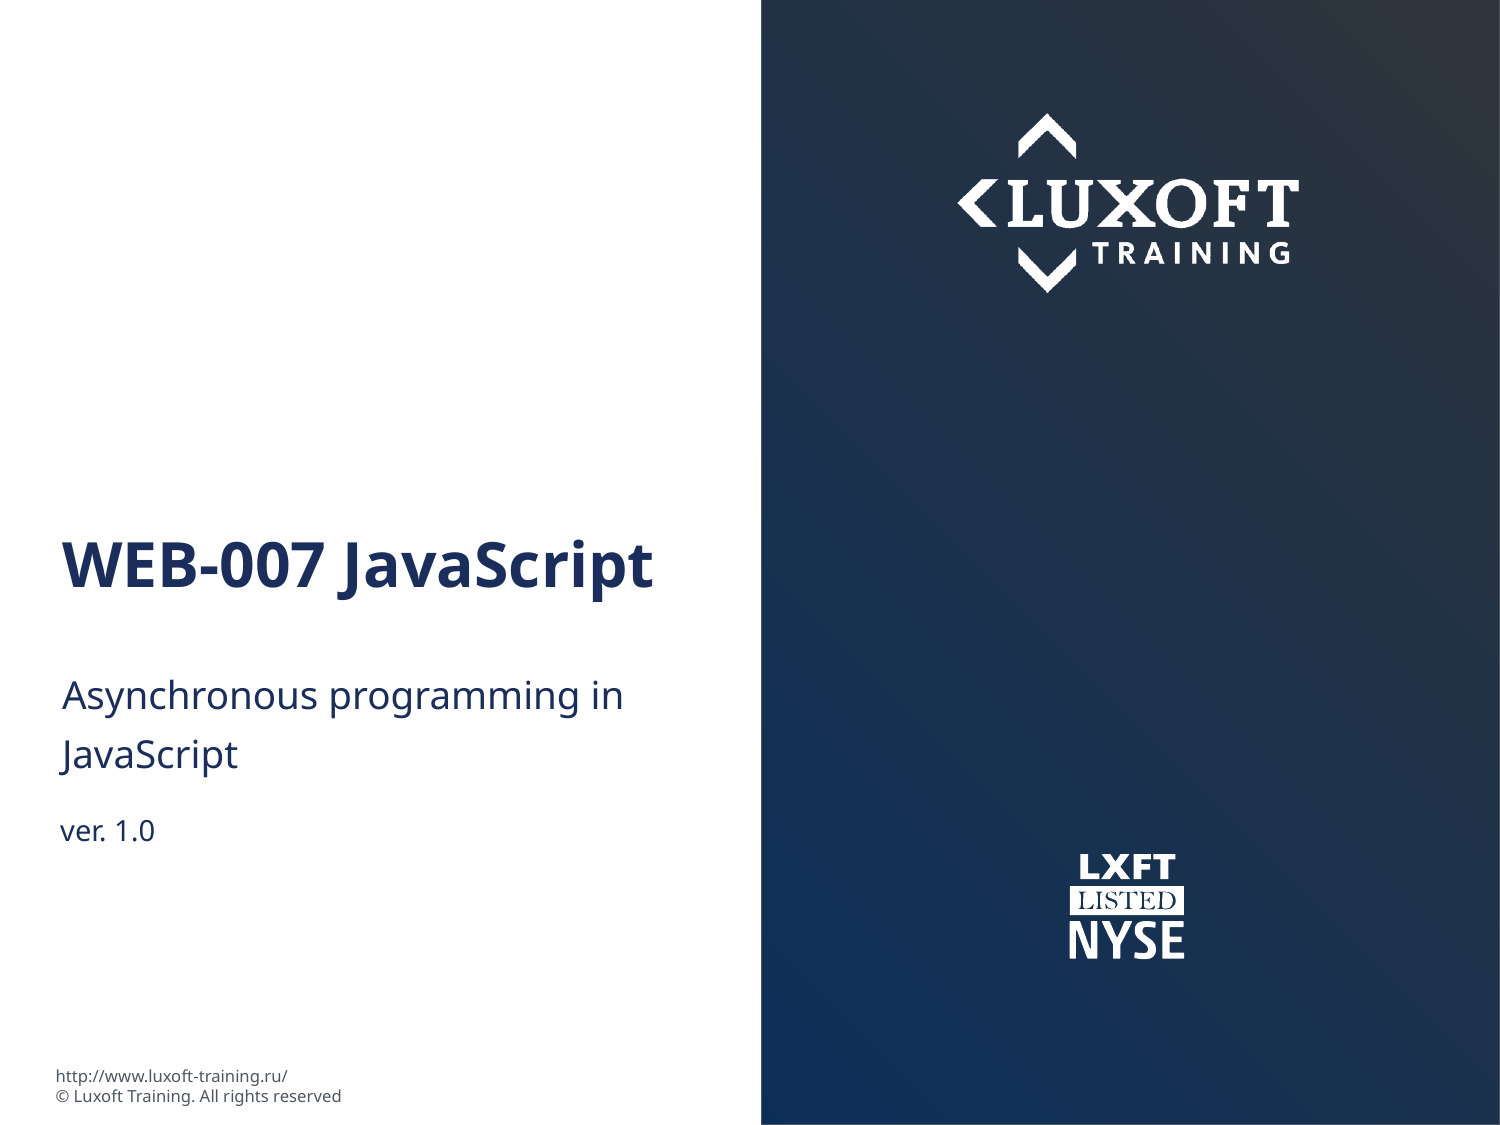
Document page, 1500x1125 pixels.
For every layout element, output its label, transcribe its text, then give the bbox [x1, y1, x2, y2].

list Asynchronous programming in JavaScript [47, 649, 697, 786]
picture [939, 95, 1335, 312]
list ver. 1.0 [45, 793, 693, 930]
title WEB-007 JavaScript [47, 484, 697, 641]
